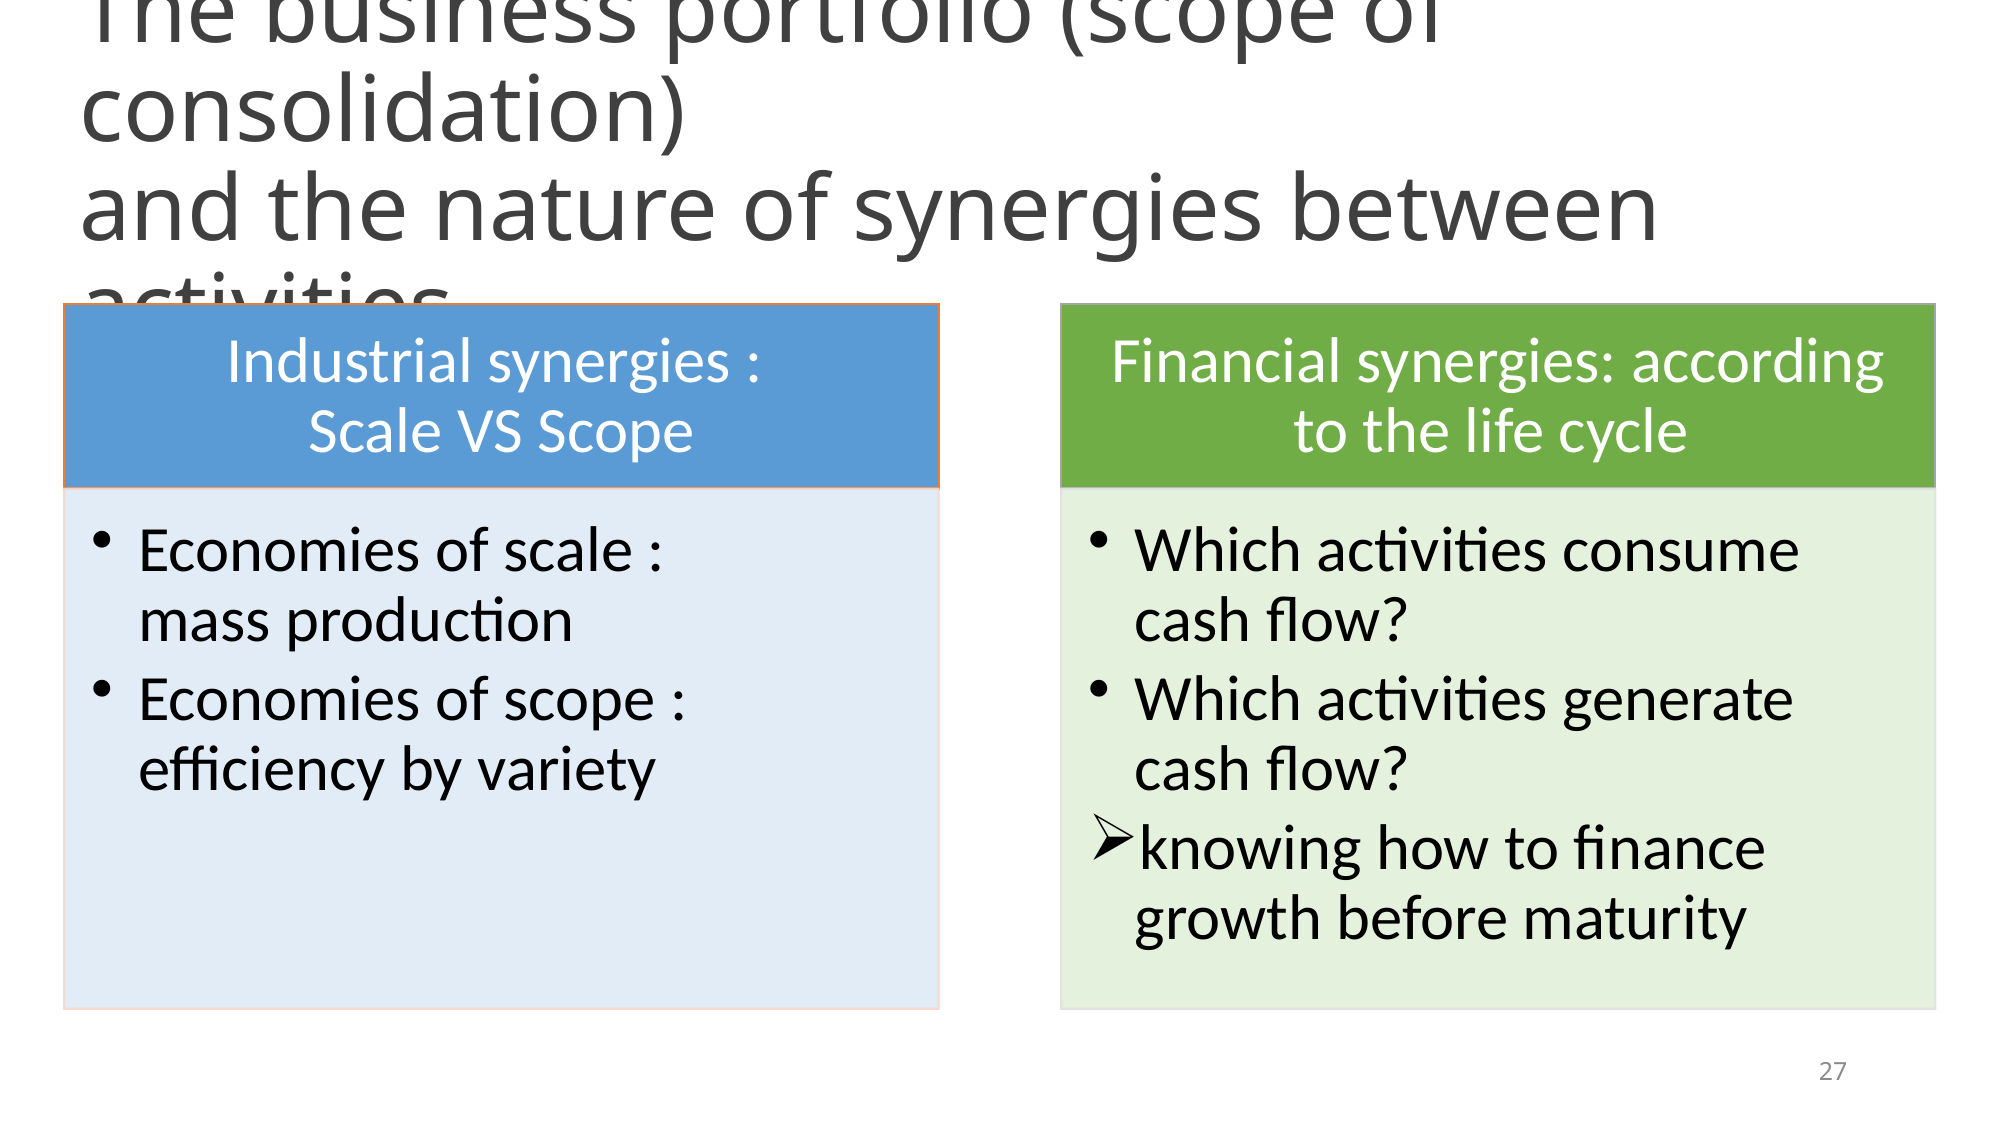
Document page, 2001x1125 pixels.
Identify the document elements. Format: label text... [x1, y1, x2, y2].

title The business portfolio (scope of consolidation) and the nature of synergies between activities [64, 52, 1936, 271]
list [64, 299, 1936, 1014]
slide_number 27 [1412, 1042, 1863, 1103]
